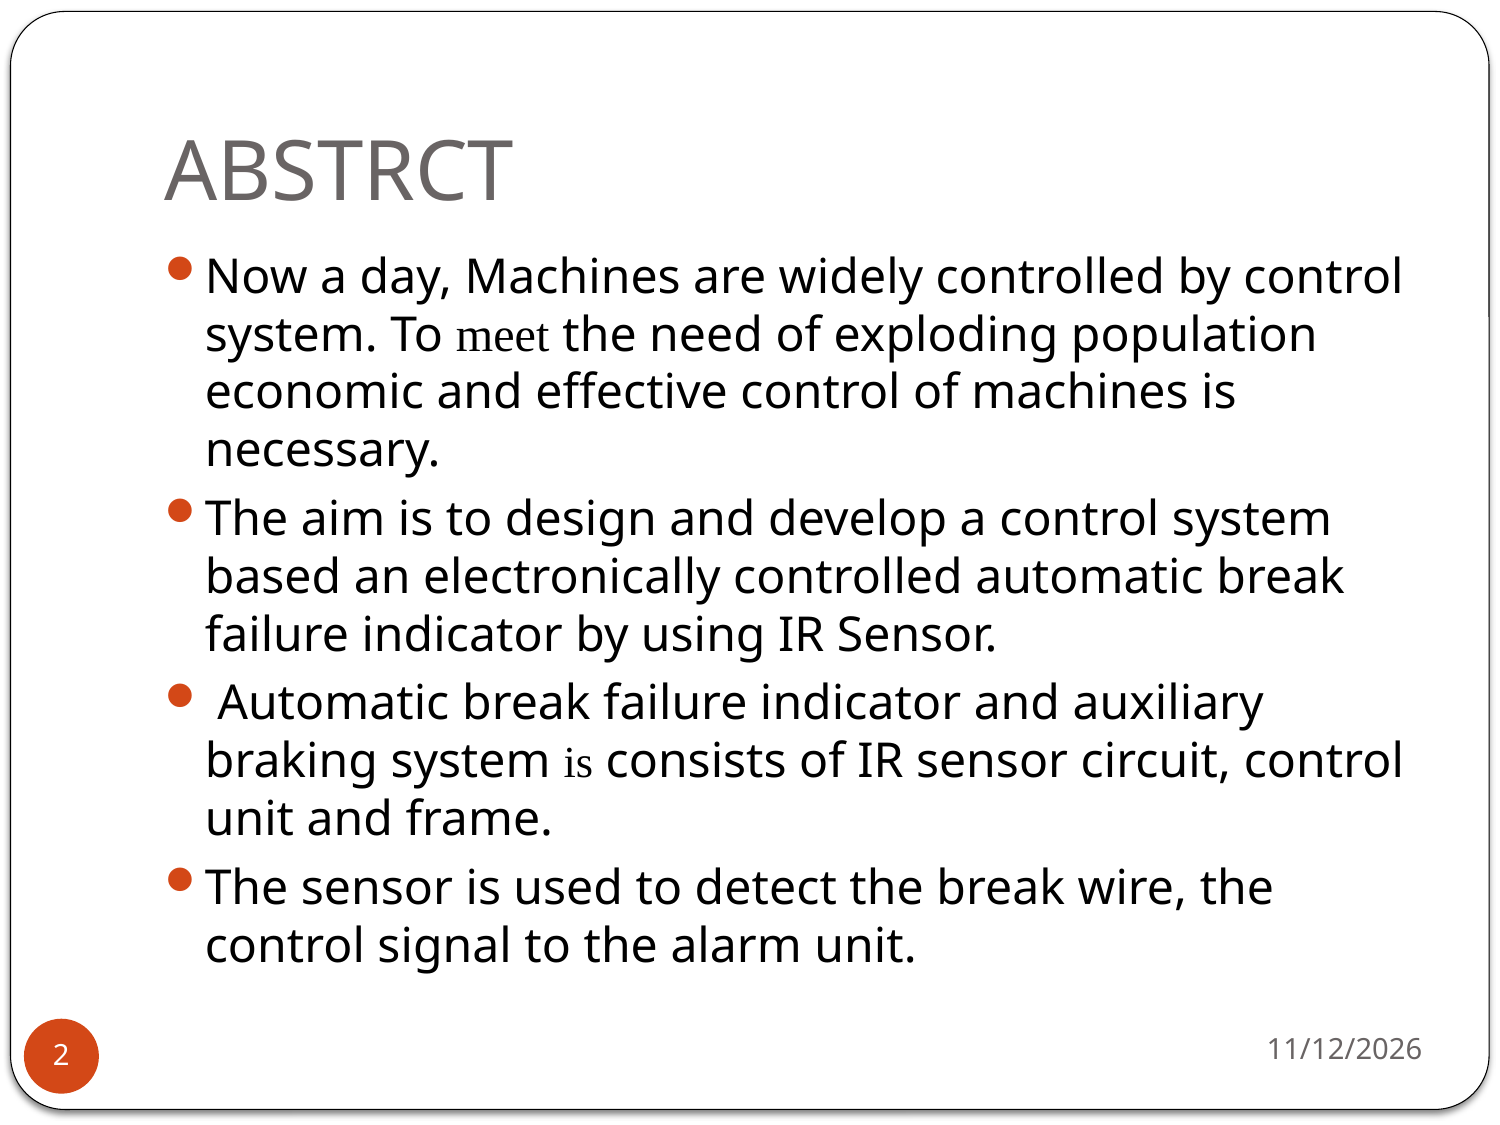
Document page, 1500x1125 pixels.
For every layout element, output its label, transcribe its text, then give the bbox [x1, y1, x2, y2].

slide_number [1237, 1012, 1438, 1088]
title ABSTRCT [150, 45, 1425, 233]
slide_number 2 [23, 1018, 99, 1094]
list Now a day, Machines are widely controlled by control system. To meet the need of exploding population economic and effective control of machines is necessary. The aim is to design and develop a control system based an electronically controlled automatic break failure indicator by using IR Sensor. Automatic break failure indicator and auxiliary braking system is consists of IR sensor circuit, control unit and frame. The sensor is used to detect the break wire, the control signal to the alarm unit. [150, 237, 1425, 988]
